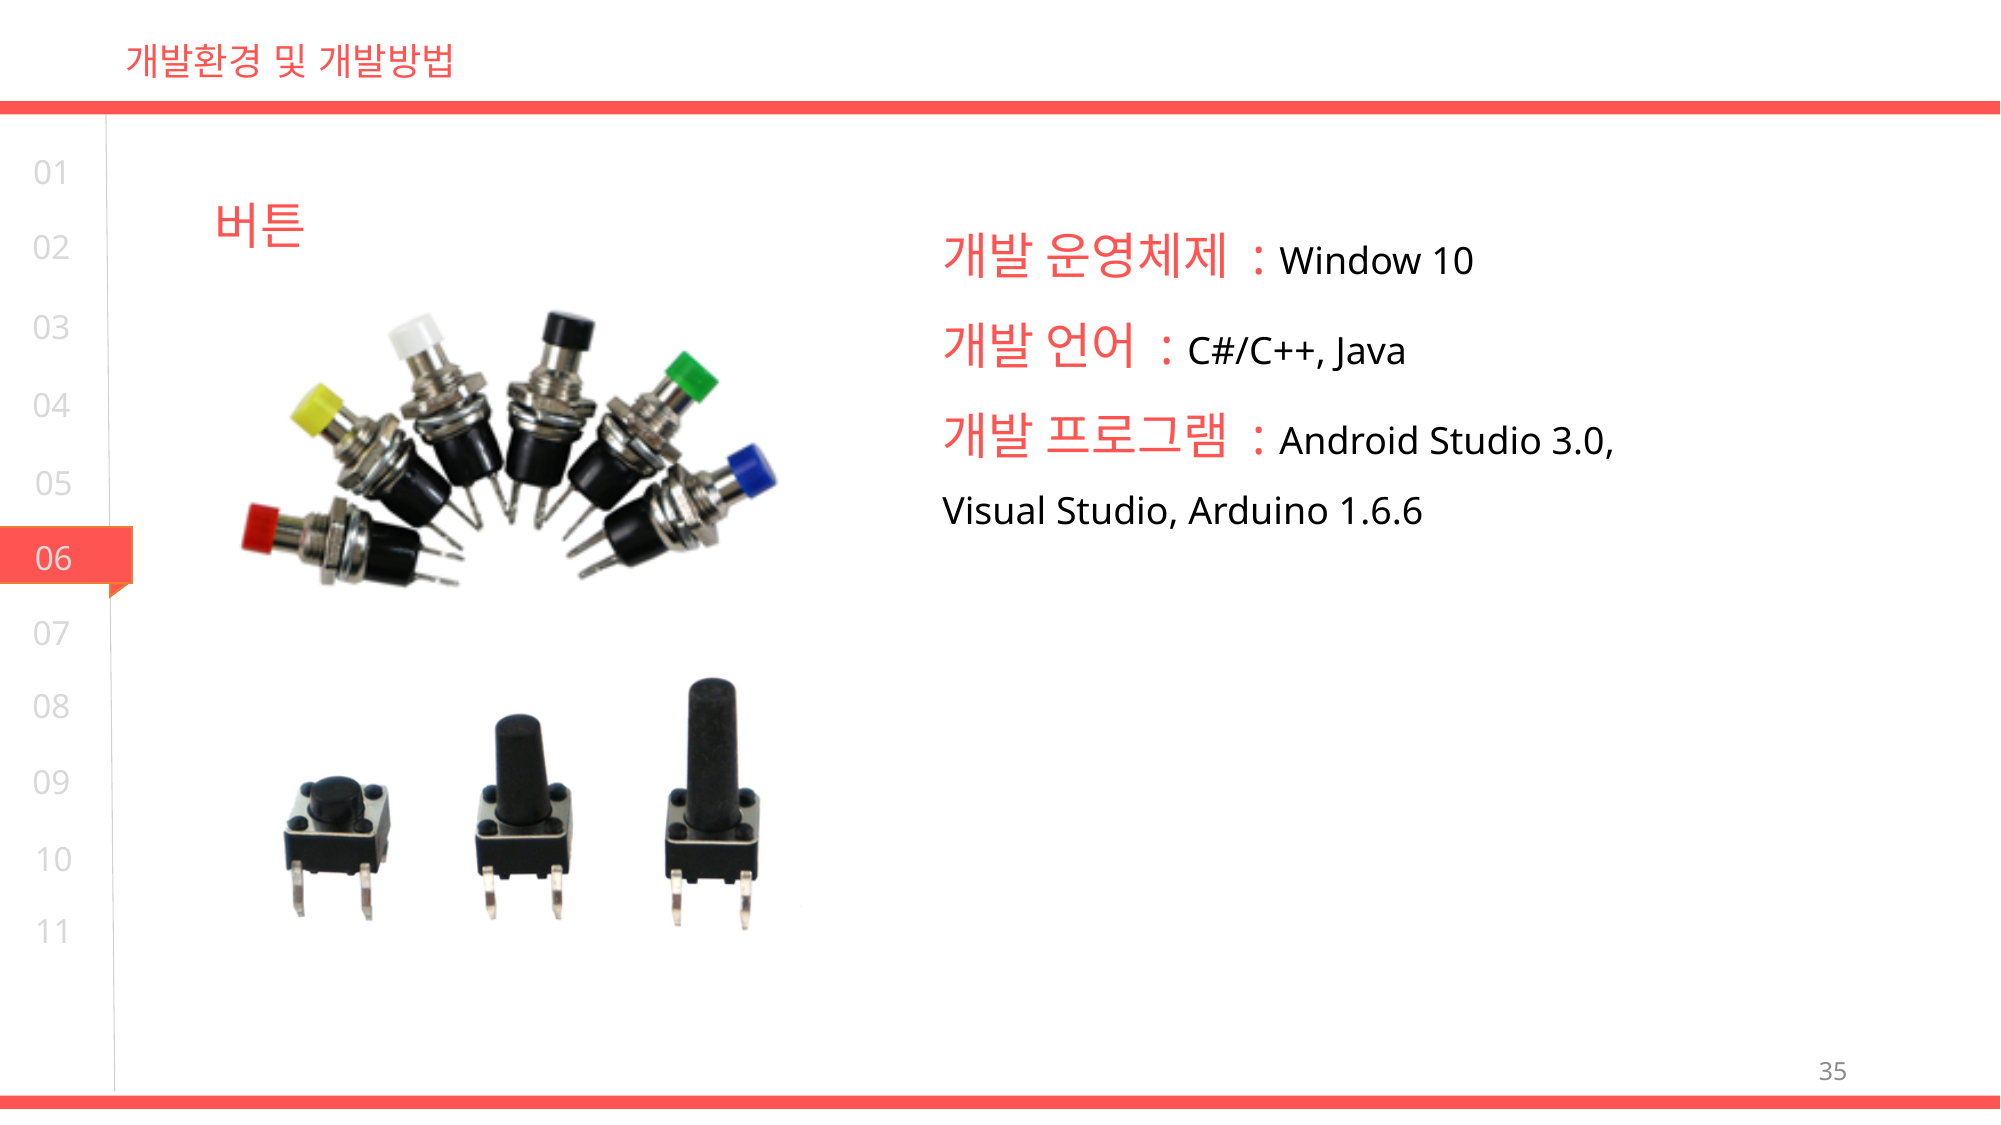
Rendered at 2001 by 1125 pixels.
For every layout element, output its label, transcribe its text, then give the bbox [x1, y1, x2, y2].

text_box 05 [19, 454, 94, 510]
slide_number 35 [1412, 1042, 1863, 1103]
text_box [105, 107, 115, 526]
text_box 09 [17, 754, 92, 809]
text_box 07 [17, 604, 92, 660]
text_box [105, 597, 115, 1092]
picture [199, 281, 836, 1084]
text_box 01 [18, 143, 93, 199]
text_box 버튼 [199, 187, 806, 262]
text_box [0, 526, 133, 597]
text_box 03 [17, 298, 92, 354]
text_box [0, 1095, 2000, 1109]
text_box 02 [17, 218, 92, 274]
text_box 개발환경 및 개발방법 [110, 30, 716, 91]
text_box 04 [17, 376, 92, 432]
text_box 개발 운영체제 : Window 10 개발 언어 : C#/C++, Java 개발 프로그램 : Android Studio 3.0, Visual Studio, Arduino 1.6.6 [927, 187, 1711, 540]
text_box 11 [19, 902, 94, 958]
text_box 08 [17, 677, 92, 733]
text_box [0, 101, 2000, 115]
text_box 10 [19, 830, 94, 885]
